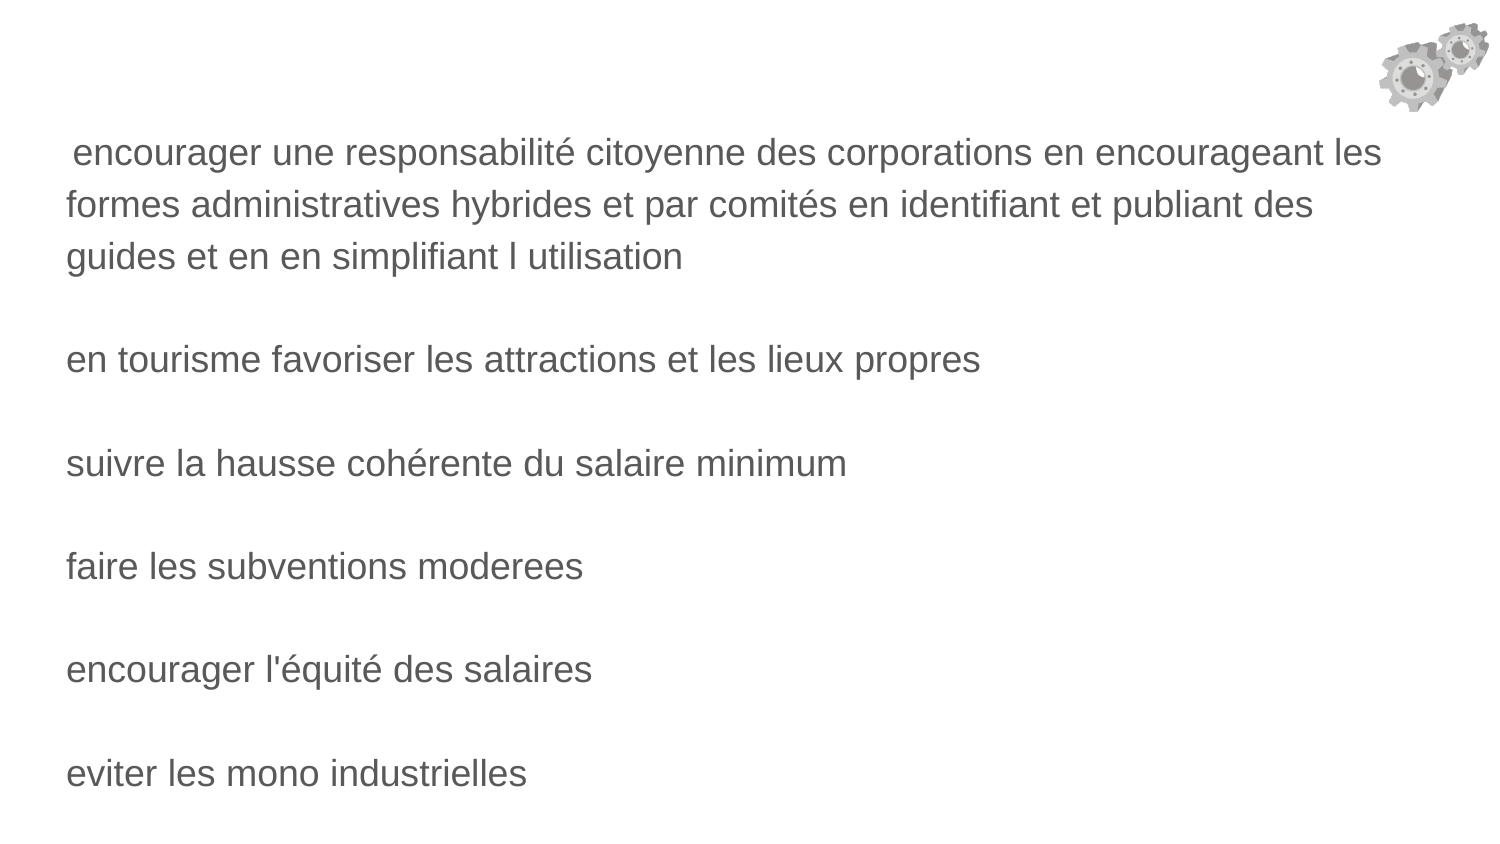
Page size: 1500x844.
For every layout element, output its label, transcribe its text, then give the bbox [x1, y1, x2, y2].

picture [1379, 23, 1489, 112]
list encourager une responsabilité citoyenne des corporations en encourageant les formes administratives hybrides et par comités en identifiant et publiant des guides et en en simplifiant l utilisation en tourisme favoriser les attractions et les lieux propres suivre la hausse cohérente du salaire minimum faire les subventions moderees encourager l'équité des salaires eviter les mono industrielles [51, 74, 1449, 844]
